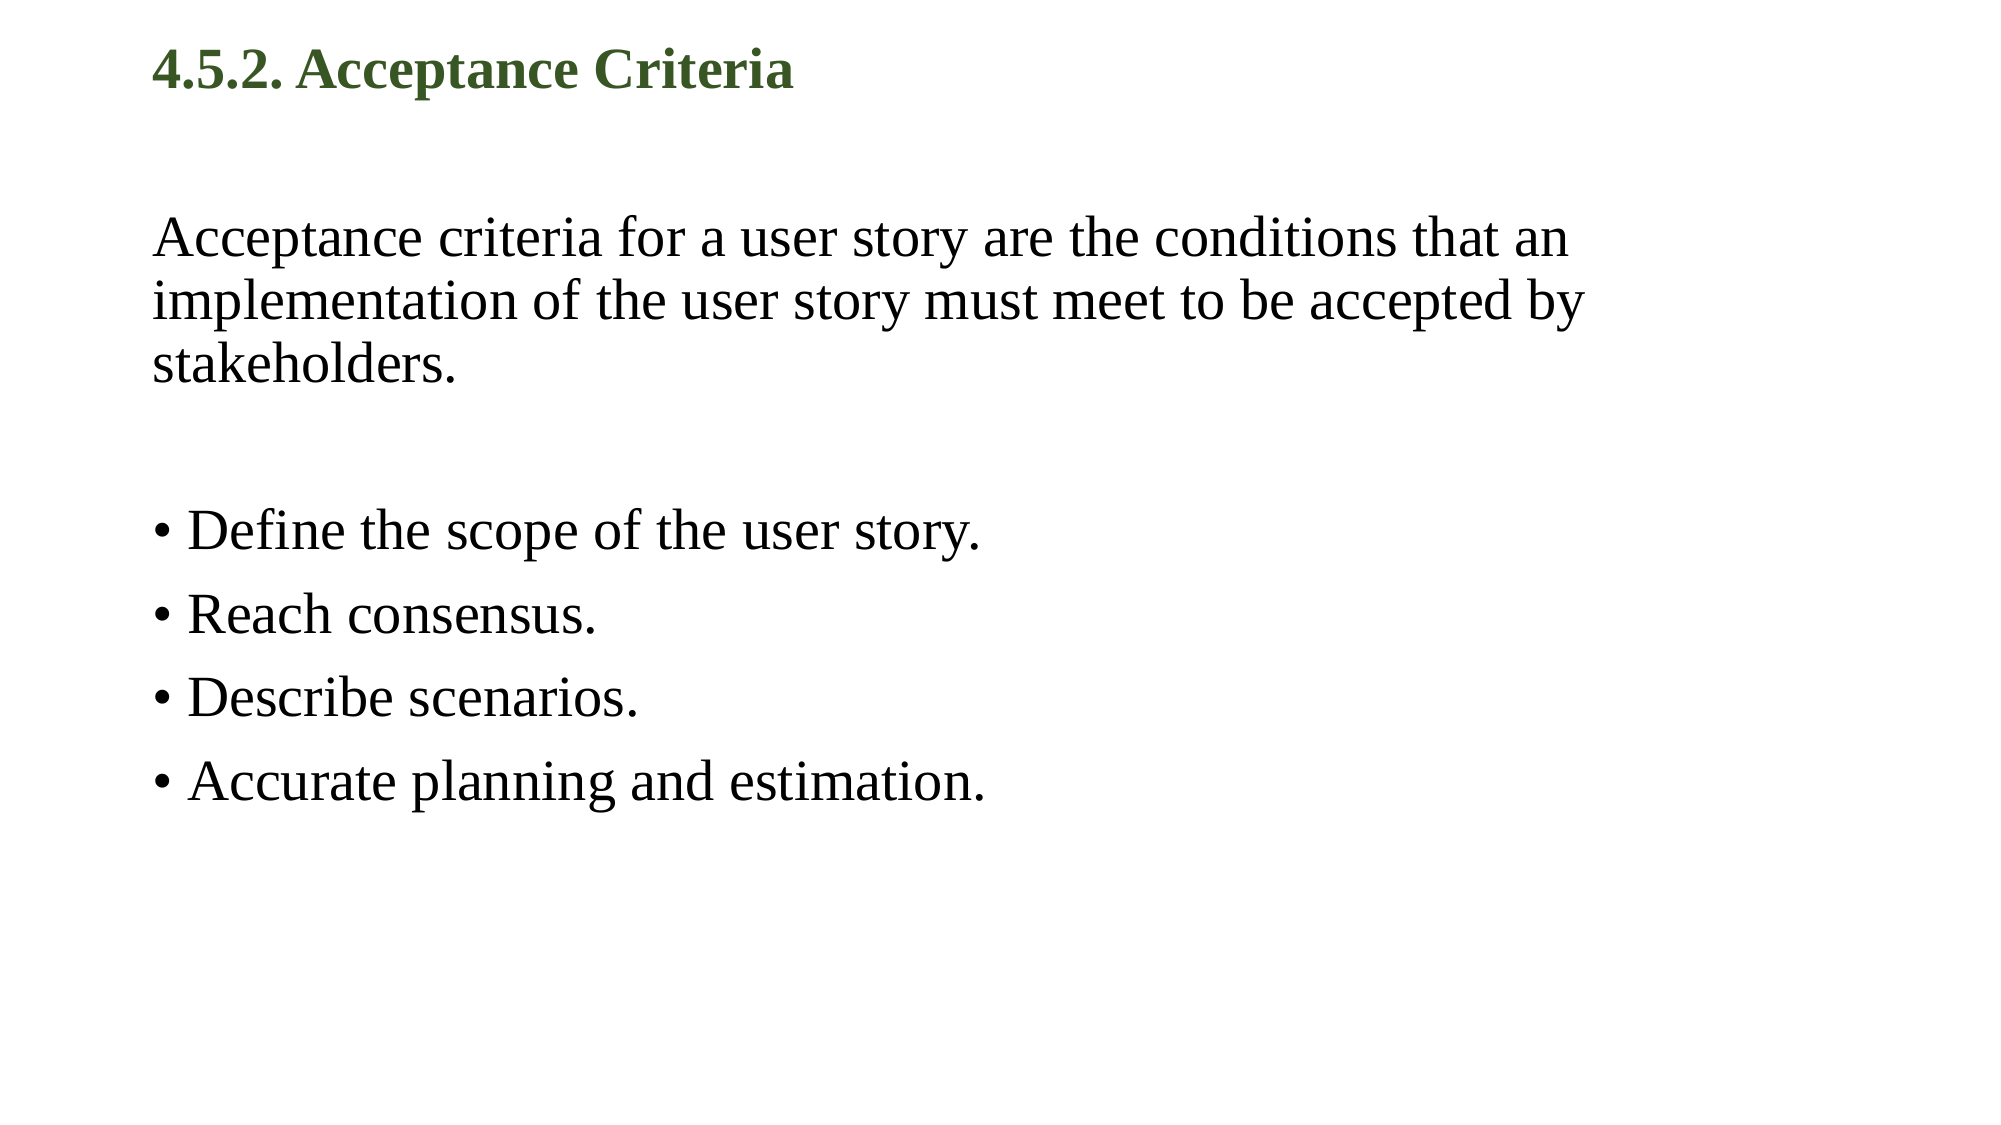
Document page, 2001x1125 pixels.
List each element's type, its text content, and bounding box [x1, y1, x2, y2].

list 4.5.2. Acceptance Criteria Acceptance criteria for a user story are the conditions that an implementation of the user story must meet to be accepted by stakeholders. • Define the scope of the user story. • Reach consensus. • Describe scenarios. • Accurate planning and estimation. [137, 31, 1863, 1014]
